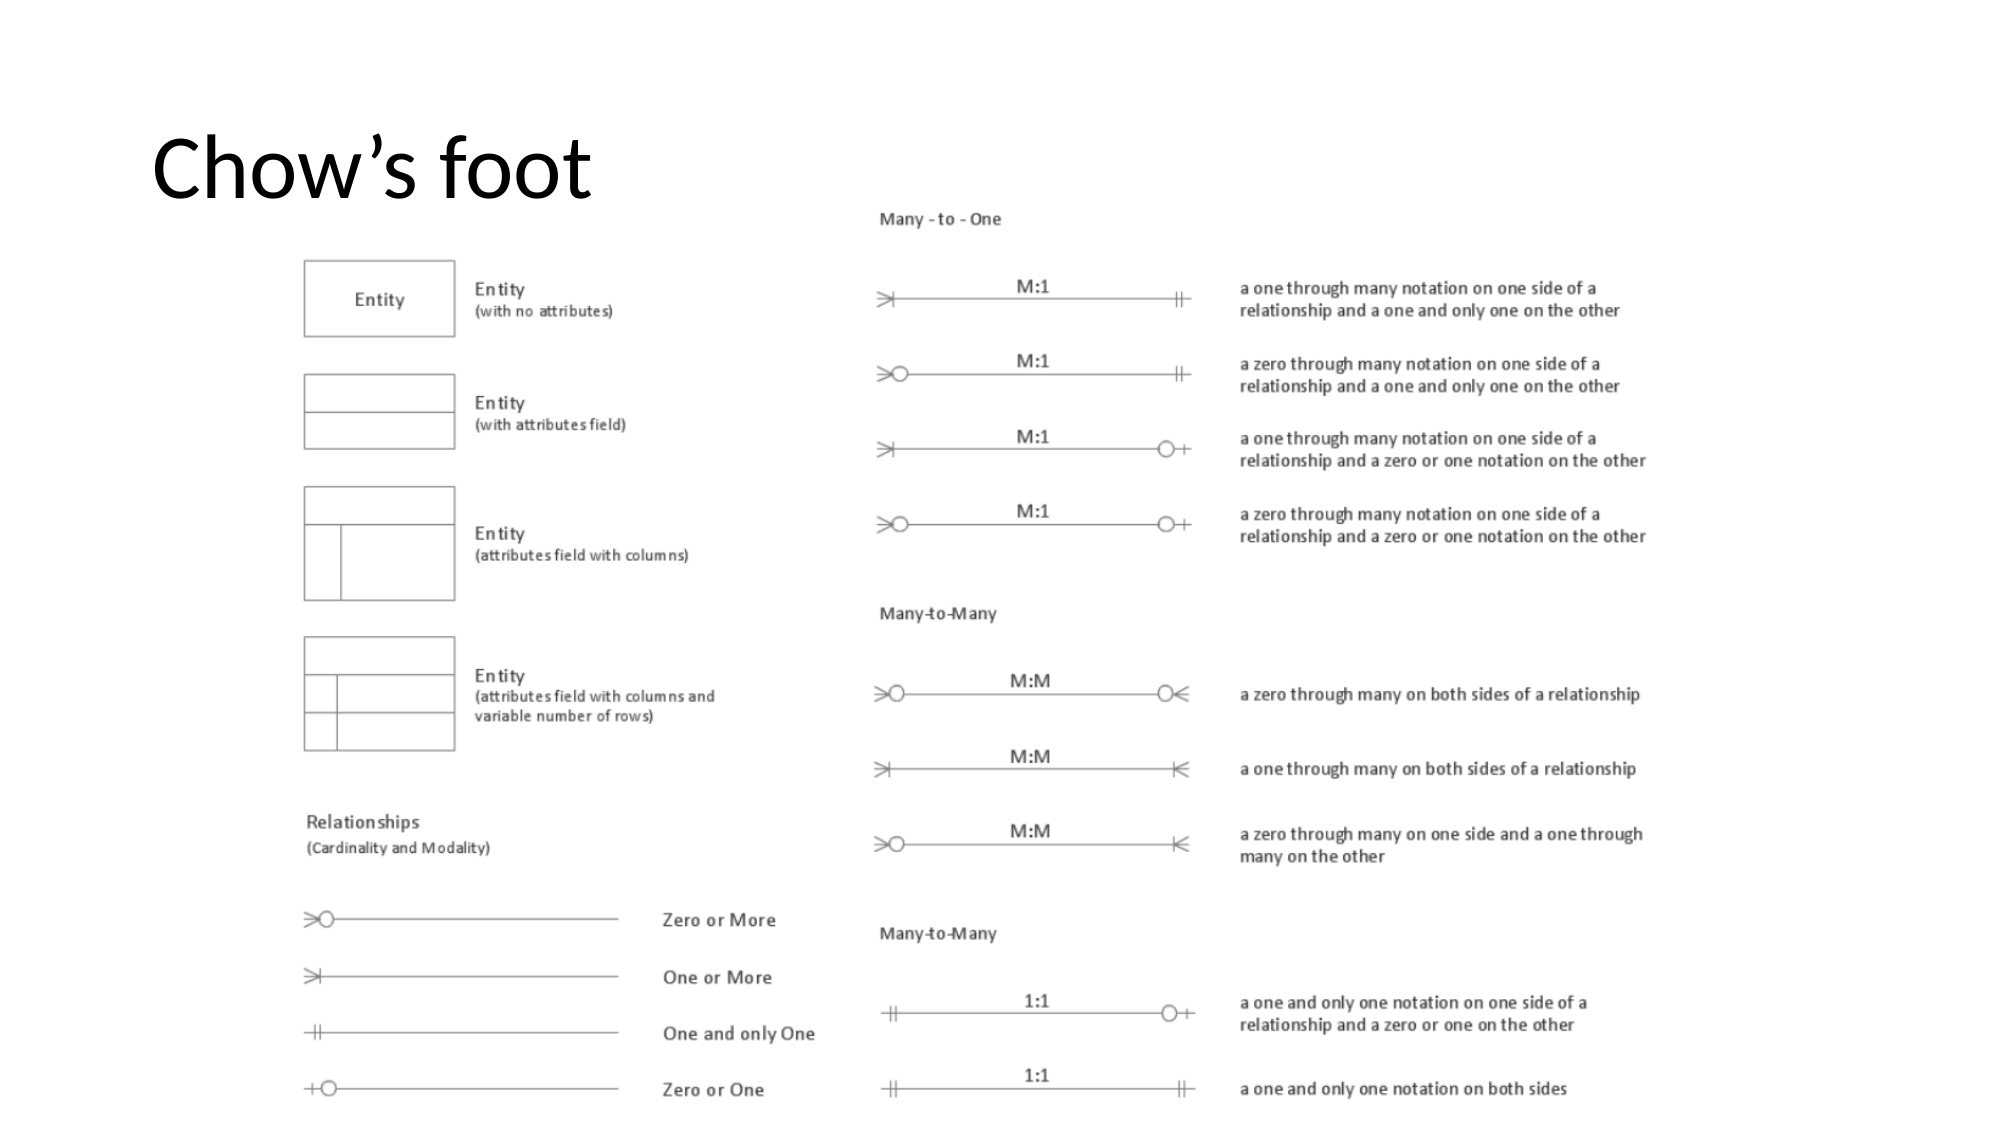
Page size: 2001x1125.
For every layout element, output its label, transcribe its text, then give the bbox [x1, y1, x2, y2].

title Chow’s foot [137, 59, 1863, 278]
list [277, 206, 1694, 1125]
